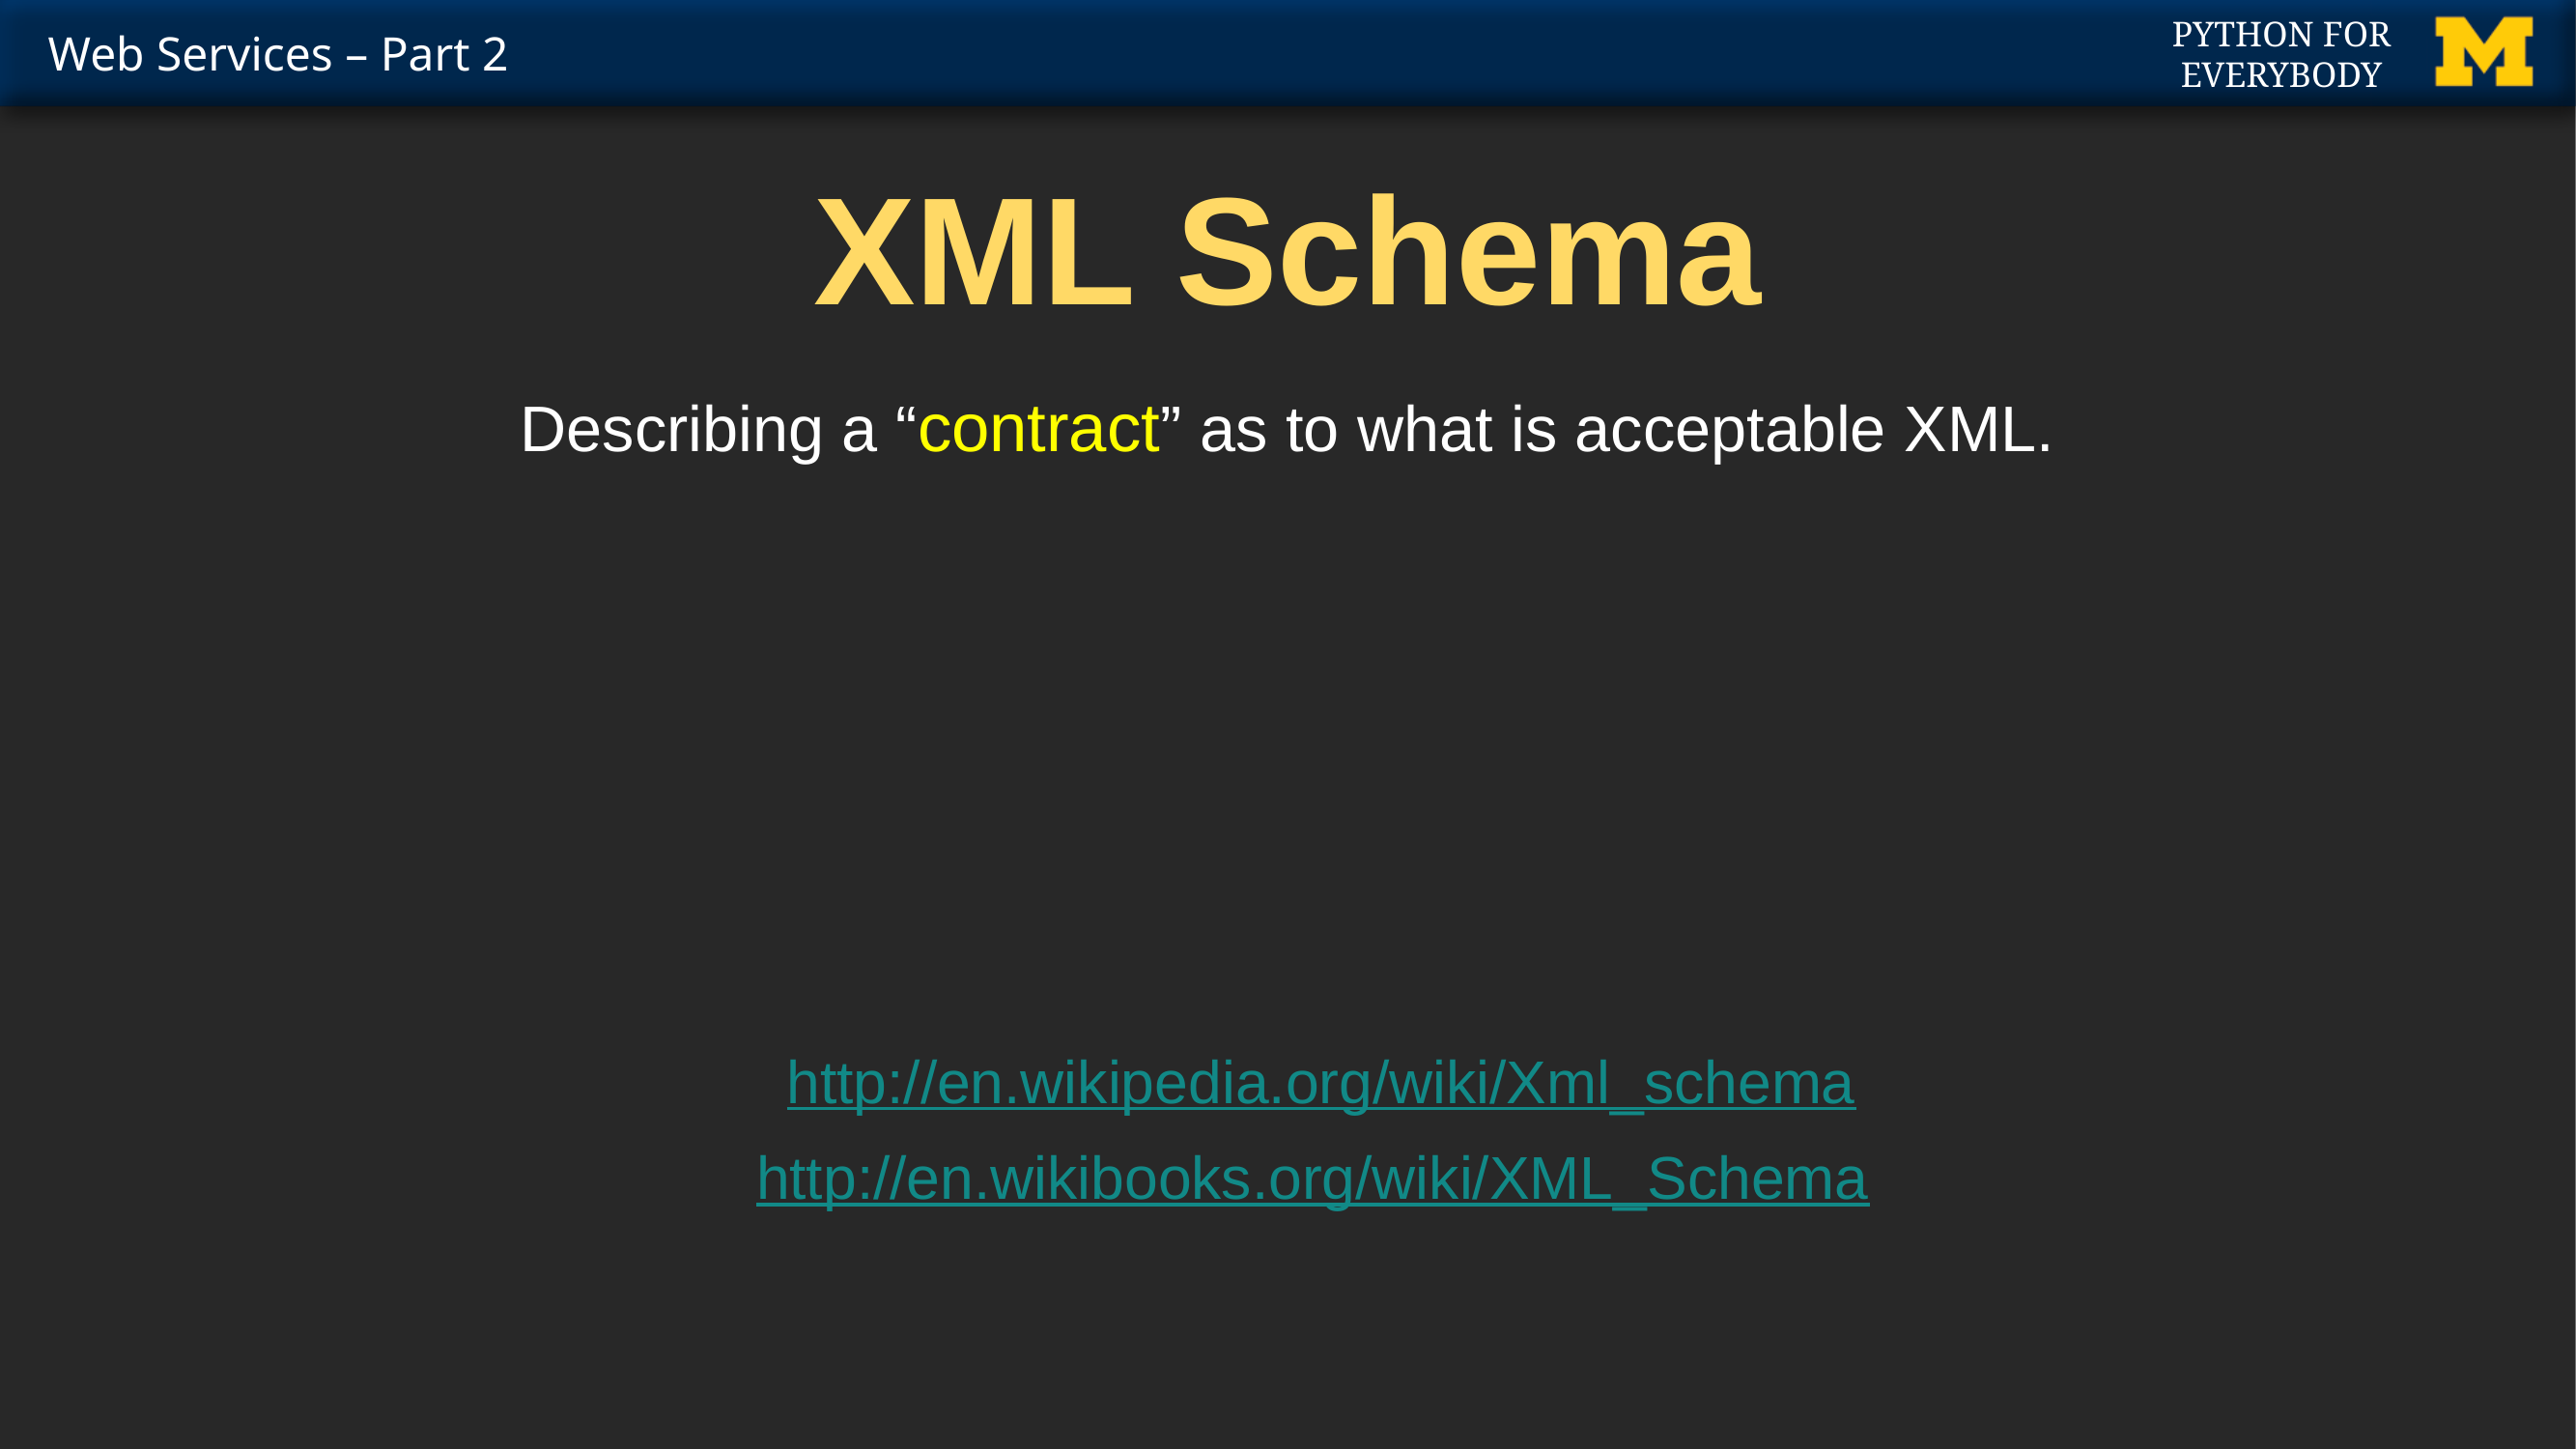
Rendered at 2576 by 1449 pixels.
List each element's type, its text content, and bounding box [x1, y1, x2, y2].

title XML Schema [99, 143, 2476, 342]
picture [0, 0, 2576, 1449]
text_box http://en.wikipedia.org/wiki/Xml_schema [642, 1030, 2001, 1125]
list Describing a “contract” as to what is acceptable XML. [128, 376, 2448, 1313]
text_box http://en.wikibooks.org/wiki/XML_Schema [609, 1125, 2017, 1225]
